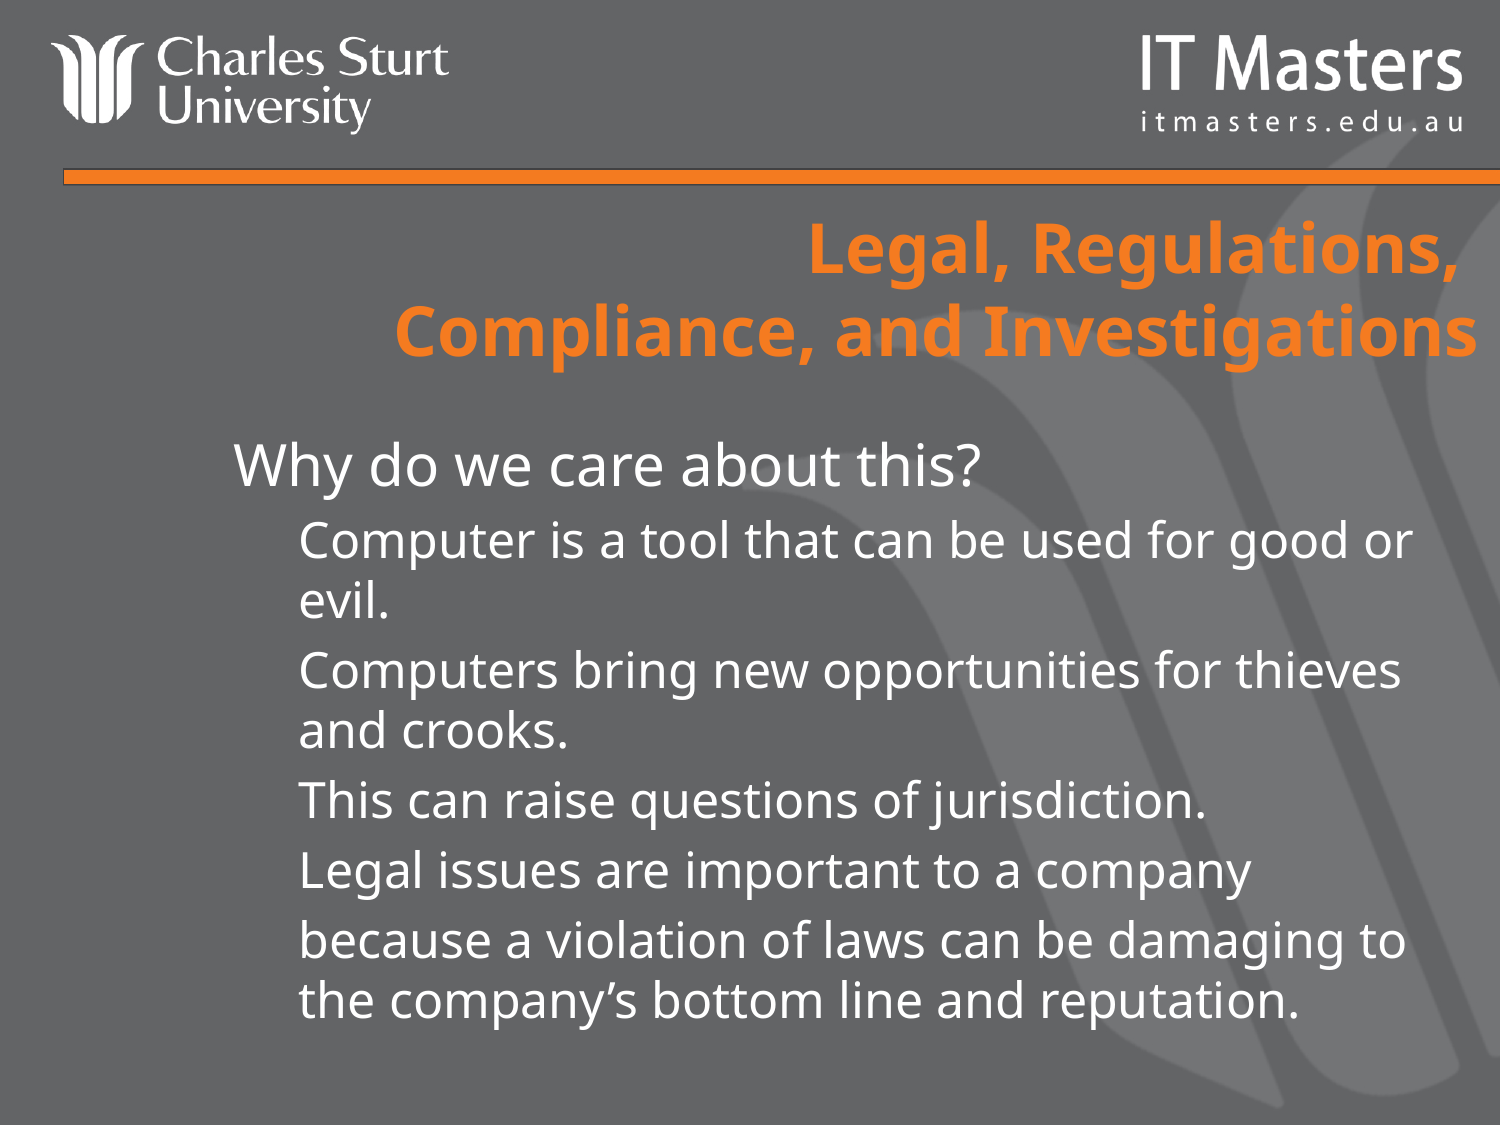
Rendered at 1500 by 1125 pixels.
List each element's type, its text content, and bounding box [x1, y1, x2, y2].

title Legal, Regulations, Compliance, and Investigations [43, 196, 1495, 379]
picture [0, 0, 1500, 1125]
list Why do we care about this? Computer is a tool that can be used for good or evil. Computers bring new opportunities for thieves and crooks. This can raise questions of jurisdiction. Legal issues are important to a company because a violation of laws can be damaging to the company’s bottom line and reputation. [218, 420, 1469, 1071]
